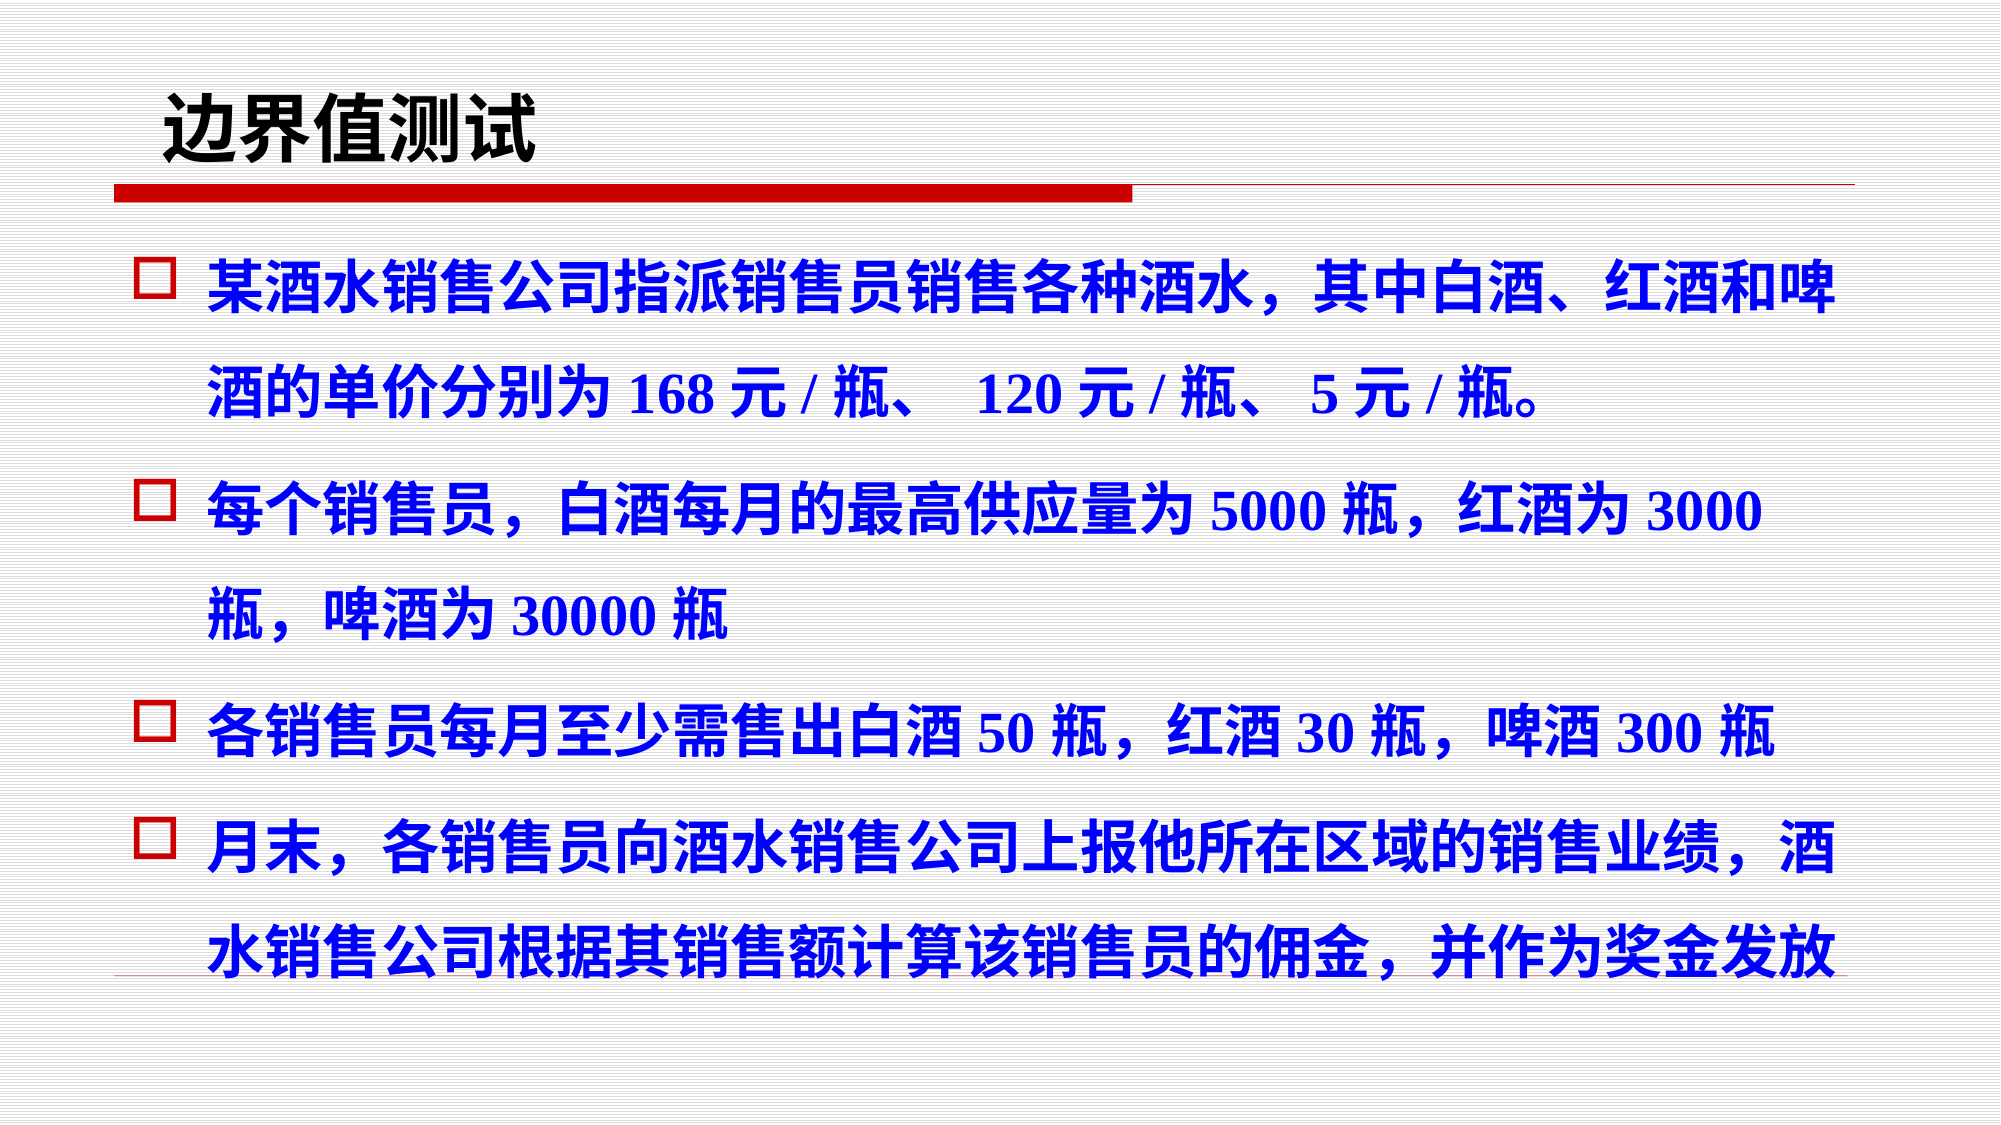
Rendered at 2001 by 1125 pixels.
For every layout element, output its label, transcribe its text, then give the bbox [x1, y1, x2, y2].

list 某酒水销售公司指派销售员销售各种酒水，其中白酒、红酒和啤酒的单价分别为168元/瓶、 120元/瓶、5元/瓶。 每个销售员，白酒每月的最高供应量为5000瓶，红酒为3000瓶，啤酒为30000瓶 各销售员每月至少需售出白酒50瓶，红酒30瓶，啤酒300瓶 月末，各销售员向酒水销售公司上报他所在区域的销售业绩，酒水销售公司根据其销售额计算该销售员的佣金，并作为奖金发放 [114, 208, 1865, 909]
title 边界值测试 [112, 42, 1863, 179]
